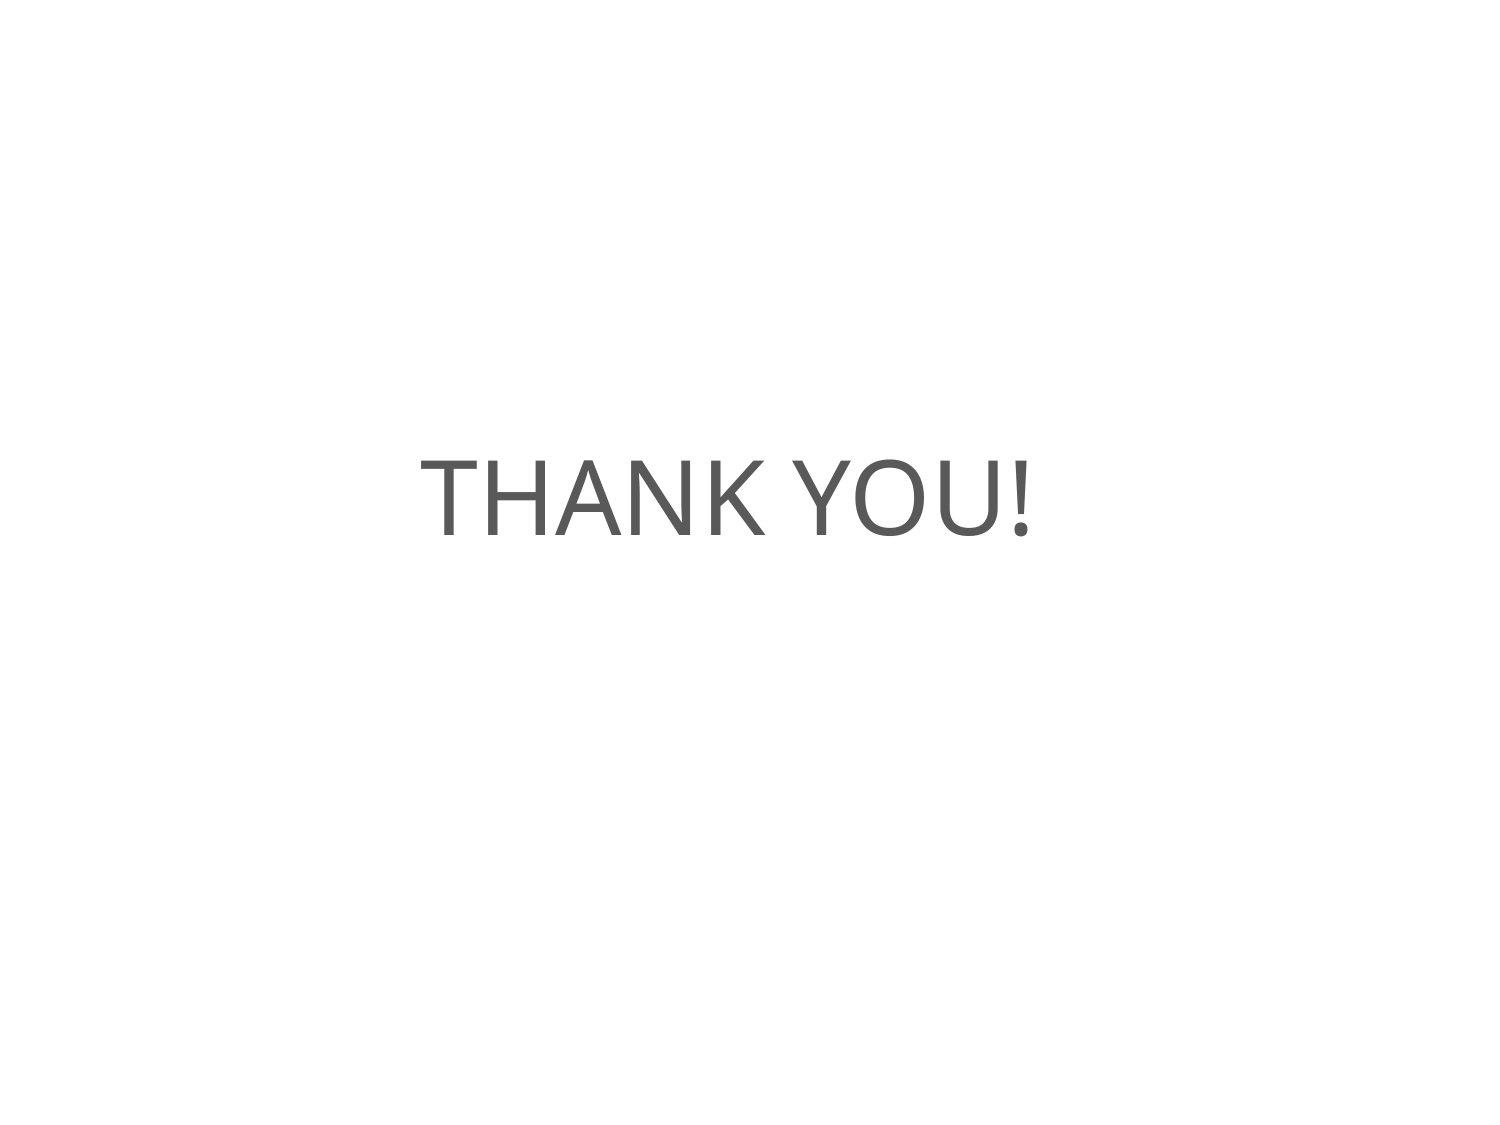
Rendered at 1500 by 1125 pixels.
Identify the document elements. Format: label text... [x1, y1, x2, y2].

list THANK YOU! [405, 424, 1289, 746]
